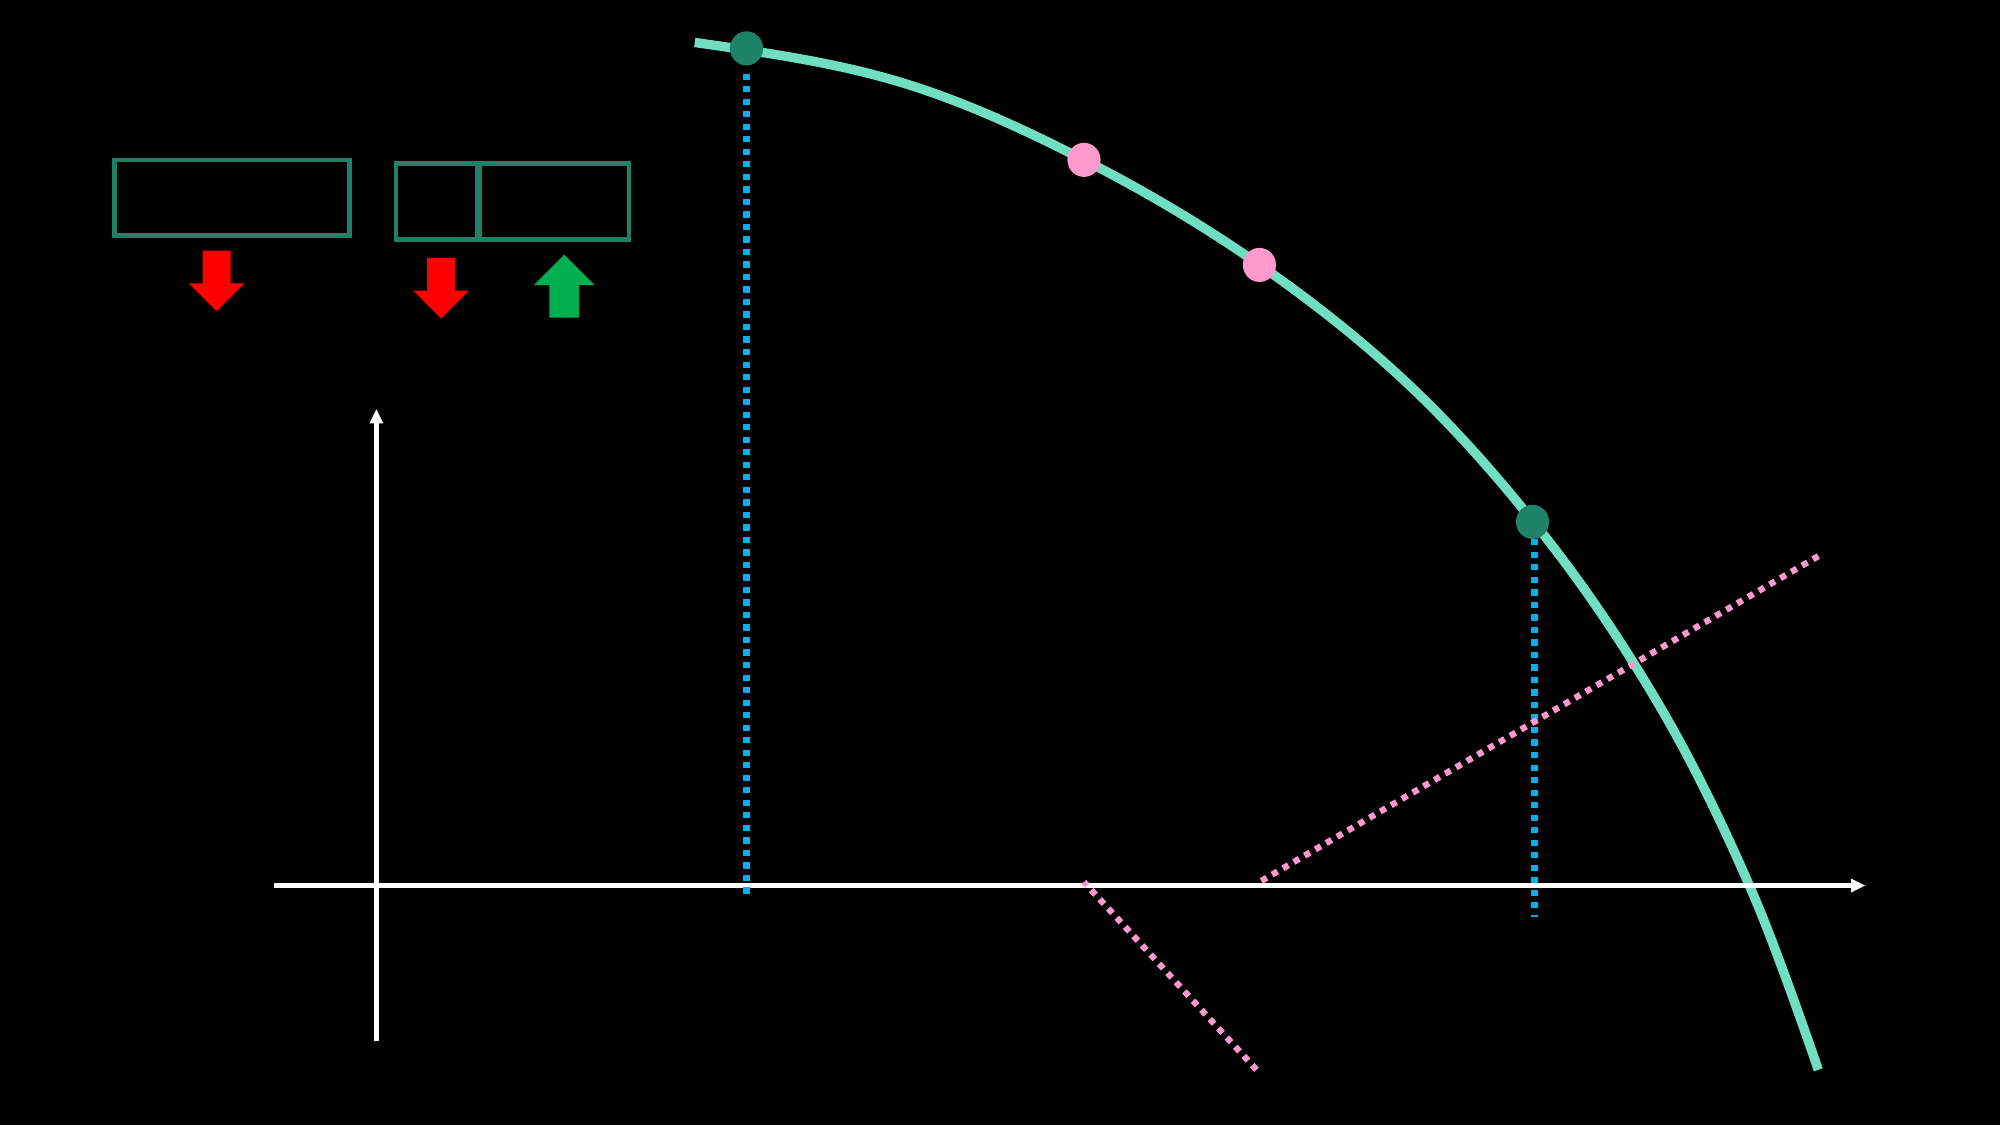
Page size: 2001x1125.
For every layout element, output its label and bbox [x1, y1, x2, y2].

text_box [113, 159, 351, 237]
text_box [1242, 247, 1277, 282]
text_box [694, 41, 1083, 398]
text_box [1067, 142, 1101, 177]
text_box [477, 163, 630, 240]
text_box [729, 31, 764, 66]
text_box [186, 249, 247, 313]
text_box [395, 163, 477, 240]
text_box [1260, 274, 1534, 810]
text_box [1619, 888, 1820, 1071]
text_box [1084, 167, 1259, 559]
text_box [1535, 534, 1750, 883]
text_box [533, 254, 595, 318]
text_box [1515, 504, 1550, 539]
text_box [410, 256, 472, 320]
